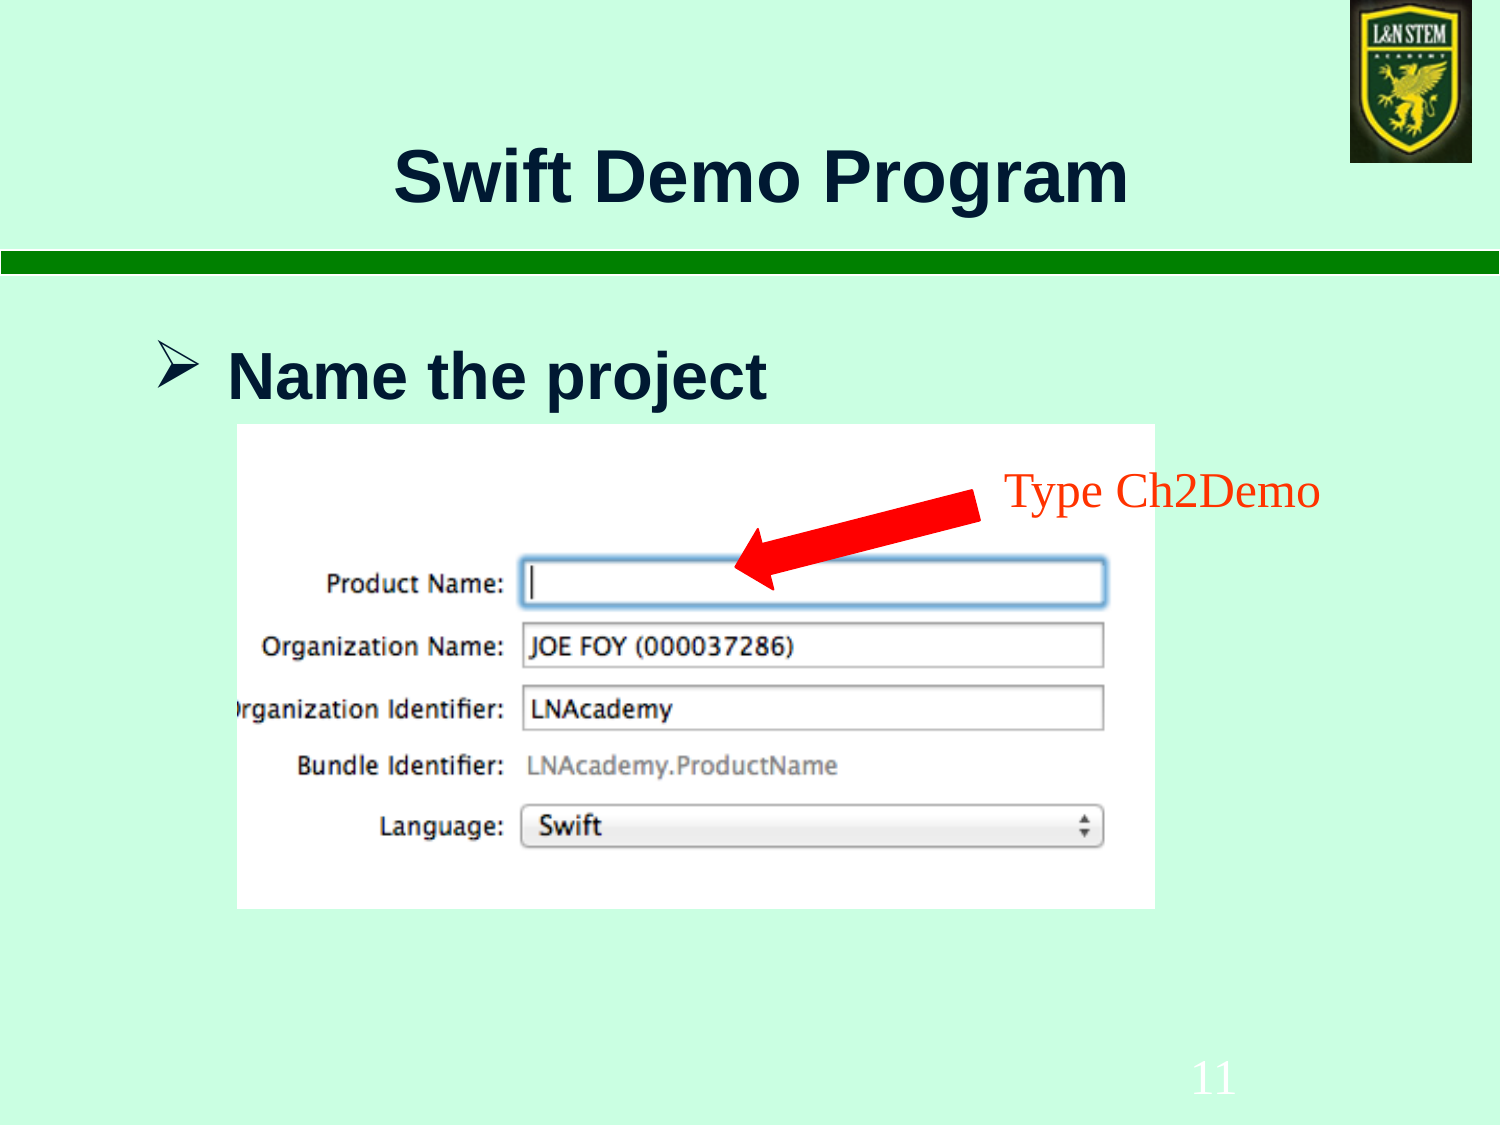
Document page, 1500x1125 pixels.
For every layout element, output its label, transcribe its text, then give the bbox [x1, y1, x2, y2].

title Swift Demo Program [125, 75, 1400, 225]
picture [1350, 0, 1472, 163]
subtitle Name the project [137, 324, 1438, 1038]
picture [237, 424, 1155, 909]
text_box Type Ch2Demo [1159, 449, 1375, 525]
